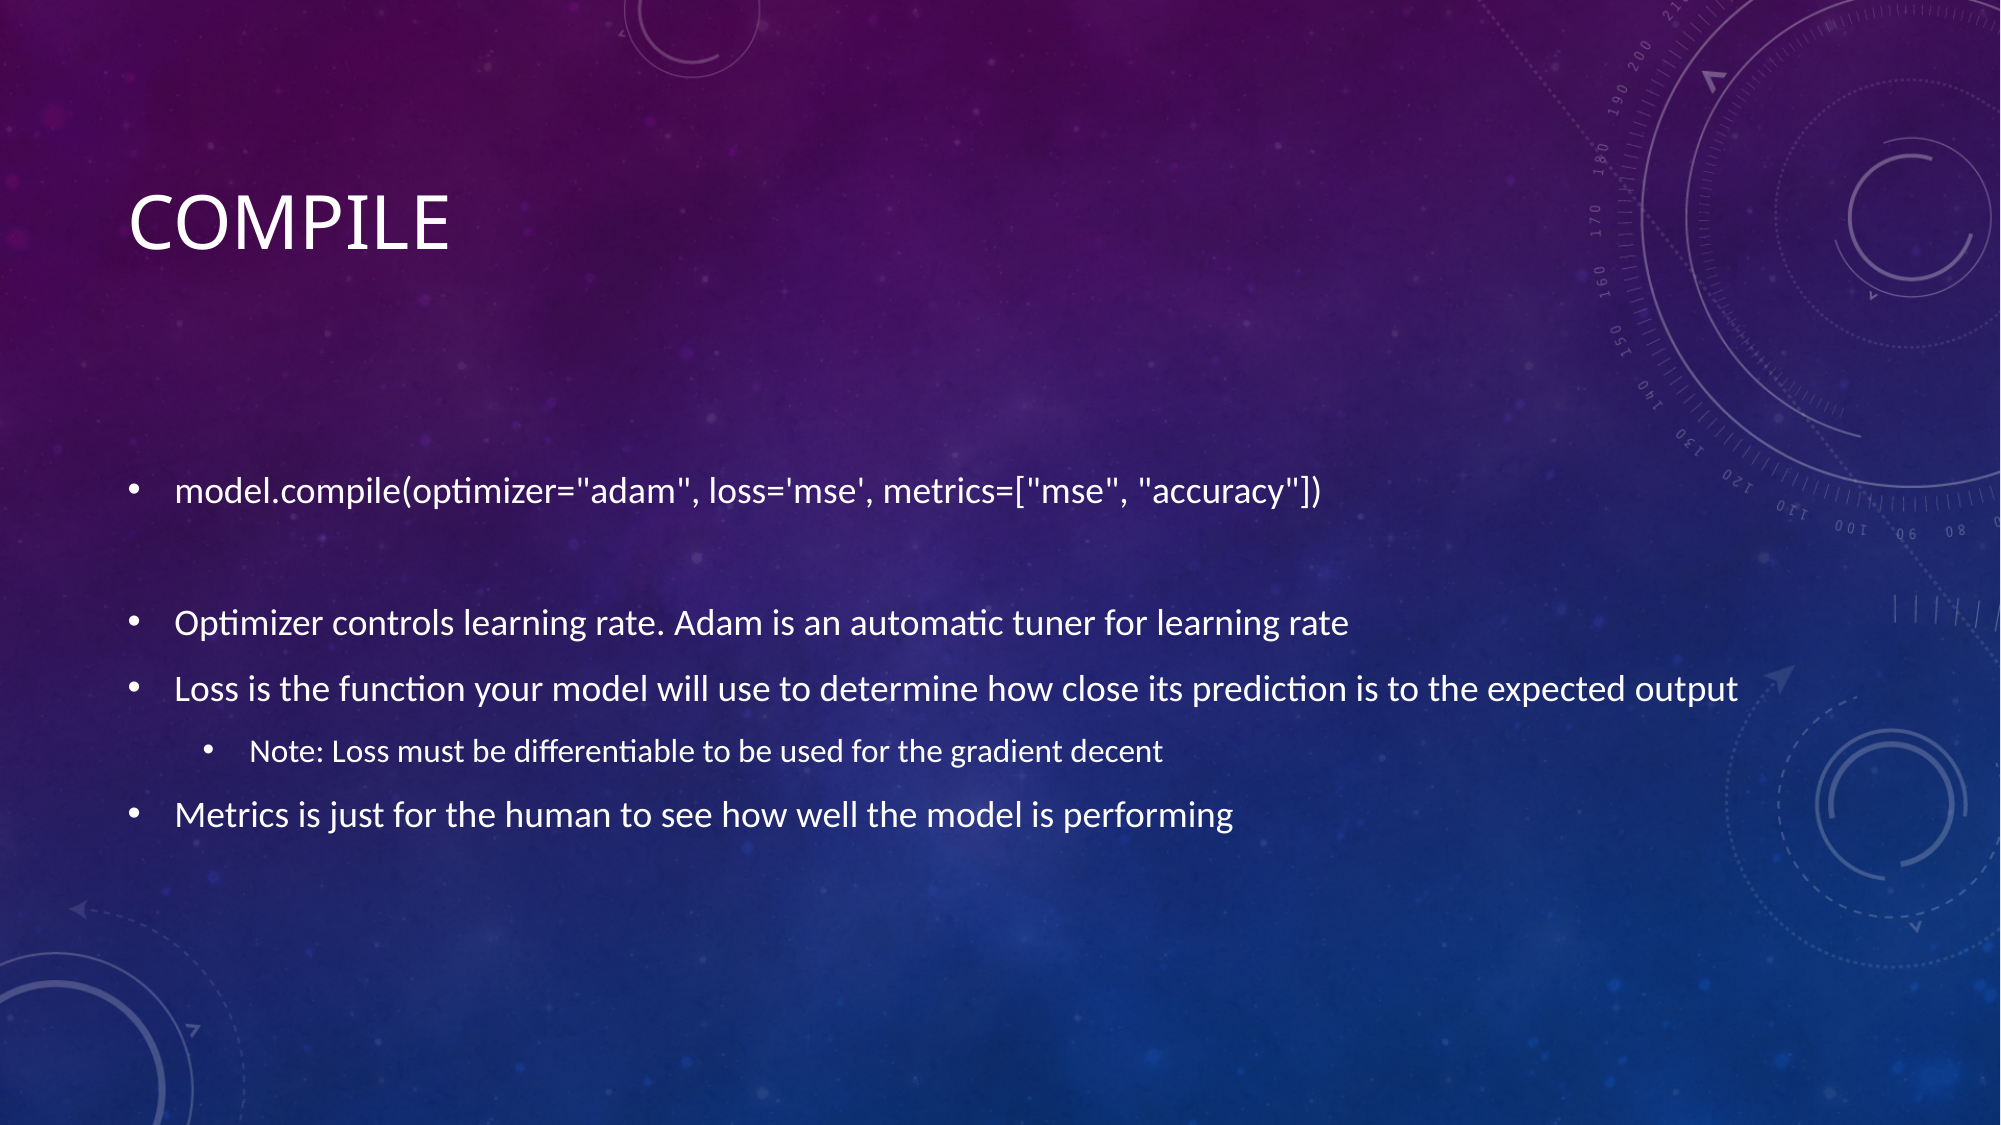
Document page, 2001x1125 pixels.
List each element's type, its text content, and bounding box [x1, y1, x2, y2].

list model.compile(optimizer="adam", loss='mse', metrics=["mse", "accuracy"]) Optimizer controls learning rate. Adam is an automatic tuner for learning rate Loss is the function your model will use to determine how close its prediction is to the expected output Note: Loss must be differentiable to be used for the gradient decent Metrics is just for the human to see how well the model is performing [112, 351, 1775, 950]
title Compile [112, 99, 1775, 339]
picture [0, 0, 2001, 1125]
